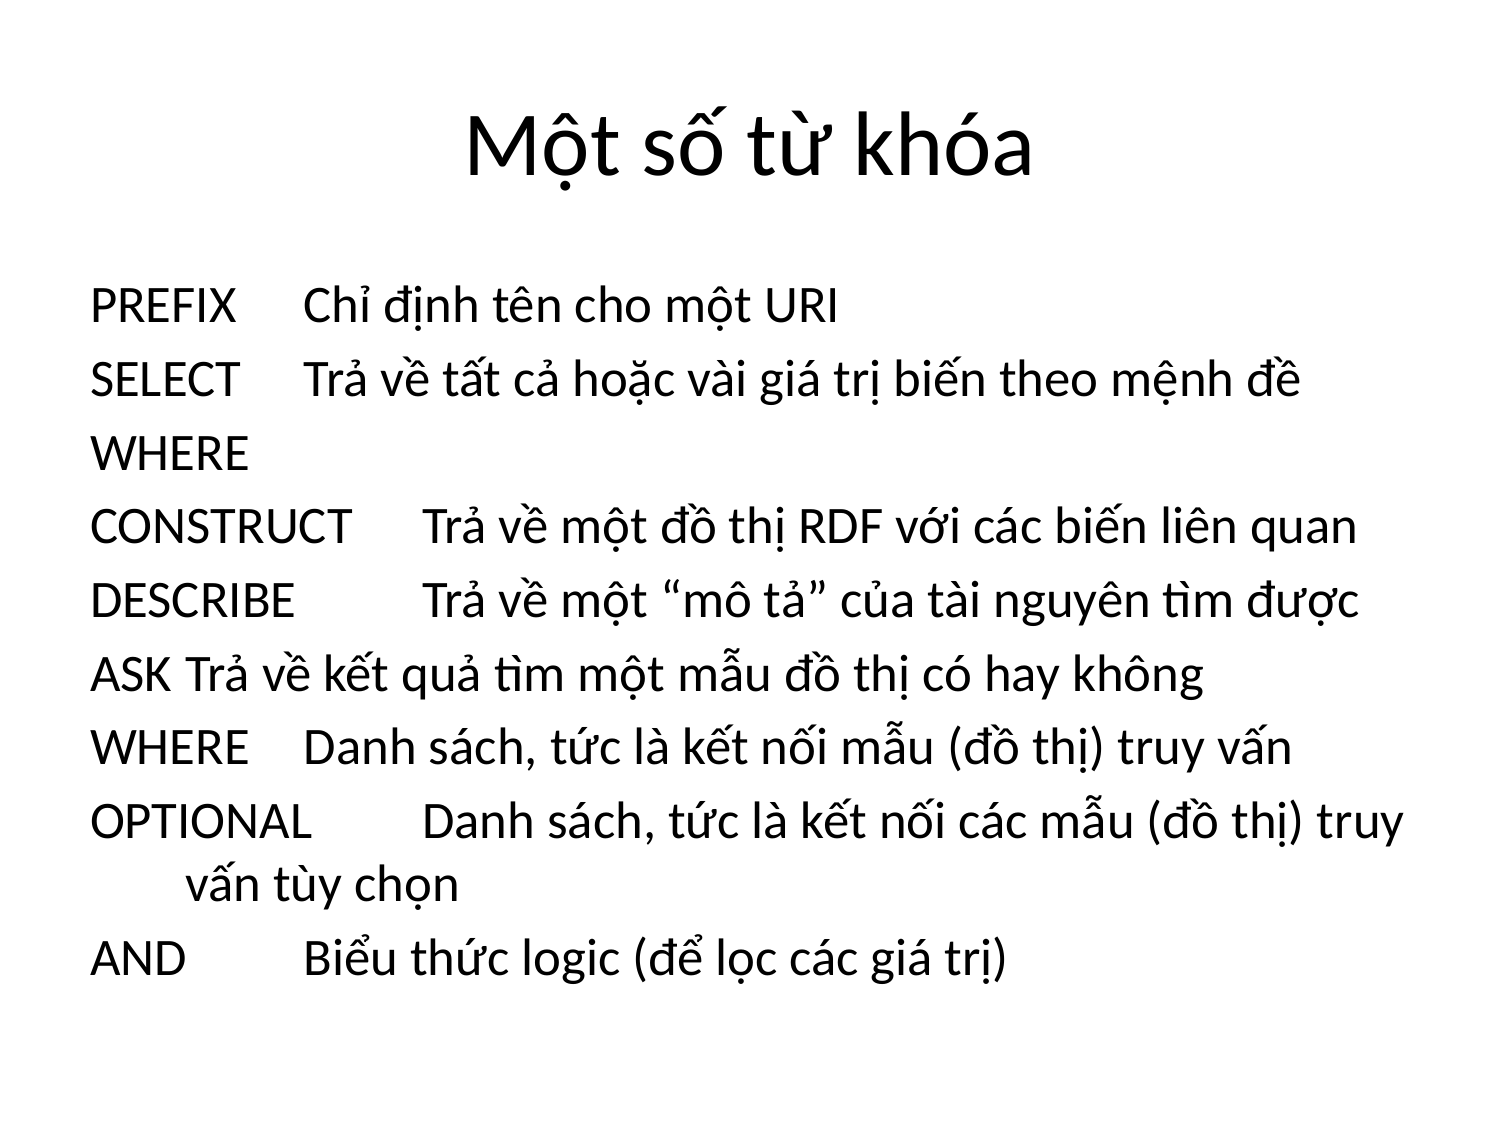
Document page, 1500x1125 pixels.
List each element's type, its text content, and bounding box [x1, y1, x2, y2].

list PREFIX Chỉ định tên cho một URI SELECT Trả về tất cả hoặc vài giá trị biến theo mệnh đề WHERE CONSTRUCT Trả về một đồ thị RDF với các biến liên quan DESCRIBE Trả về một “mô tả” của tài nguyên tìm được ASK Trả về kết quả tìm một mẫu đồ thị có hay không WHERE Danh sách, tức là kết nối mẫu (đồ thị) truy vấn OPTIONAL Danh sách, tức là kết nối các mẫu (đồ thị) truy vấn tùy chọn AND Biểu thức logic (để lọc các giá trị) [75, 262, 1425, 1005]
title Một số từ khóa [75, 45, 1425, 233]
